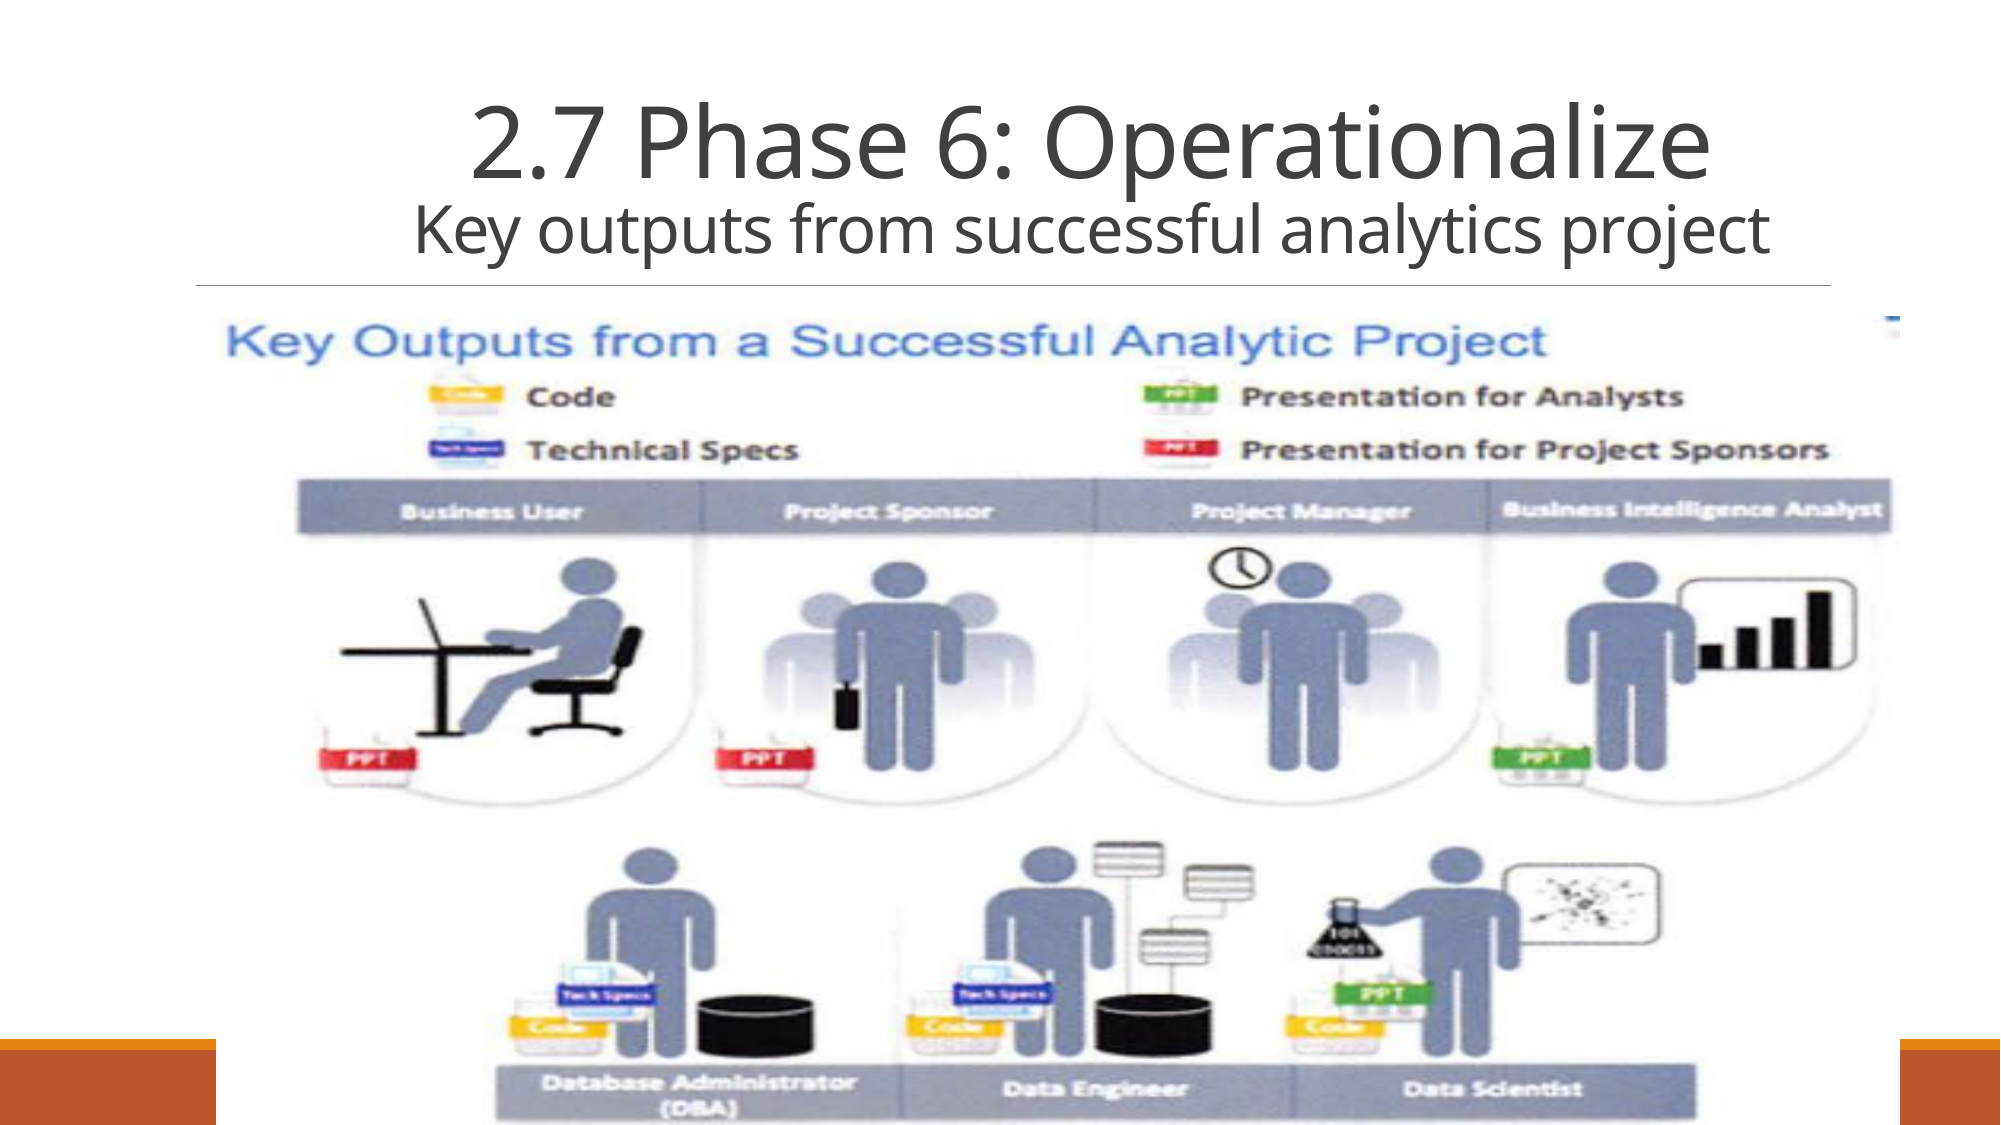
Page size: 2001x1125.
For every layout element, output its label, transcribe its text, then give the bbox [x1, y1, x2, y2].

picture [216, 316, 1901, 1125]
title 2.7 Phase 6: Operationalize Key outputs from successful analytics project [183, 35, 2000, 275]
